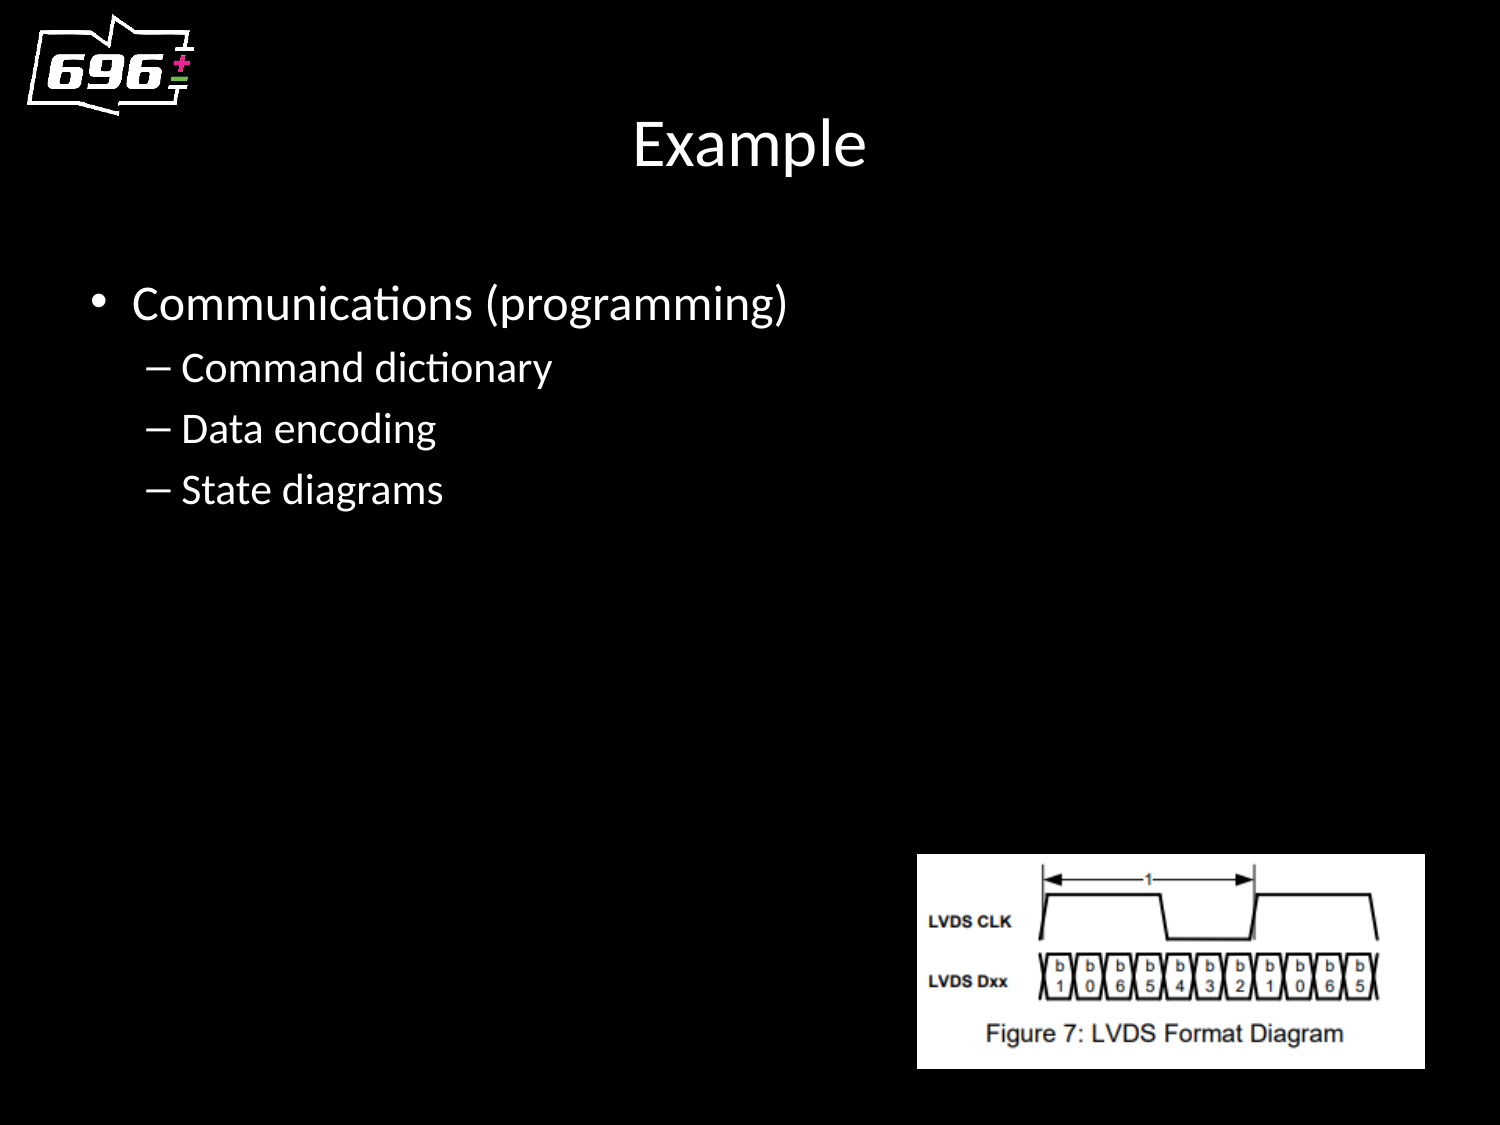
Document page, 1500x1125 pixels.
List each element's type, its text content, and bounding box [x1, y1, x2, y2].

title Example [75, 45, 1425, 233]
picture [916, 854, 1426, 1070]
picture [0, 5, 225, 132]
list Communications (programming) Command dictionary Data encoding State diagrams [75, 262, 1425, 1005]
